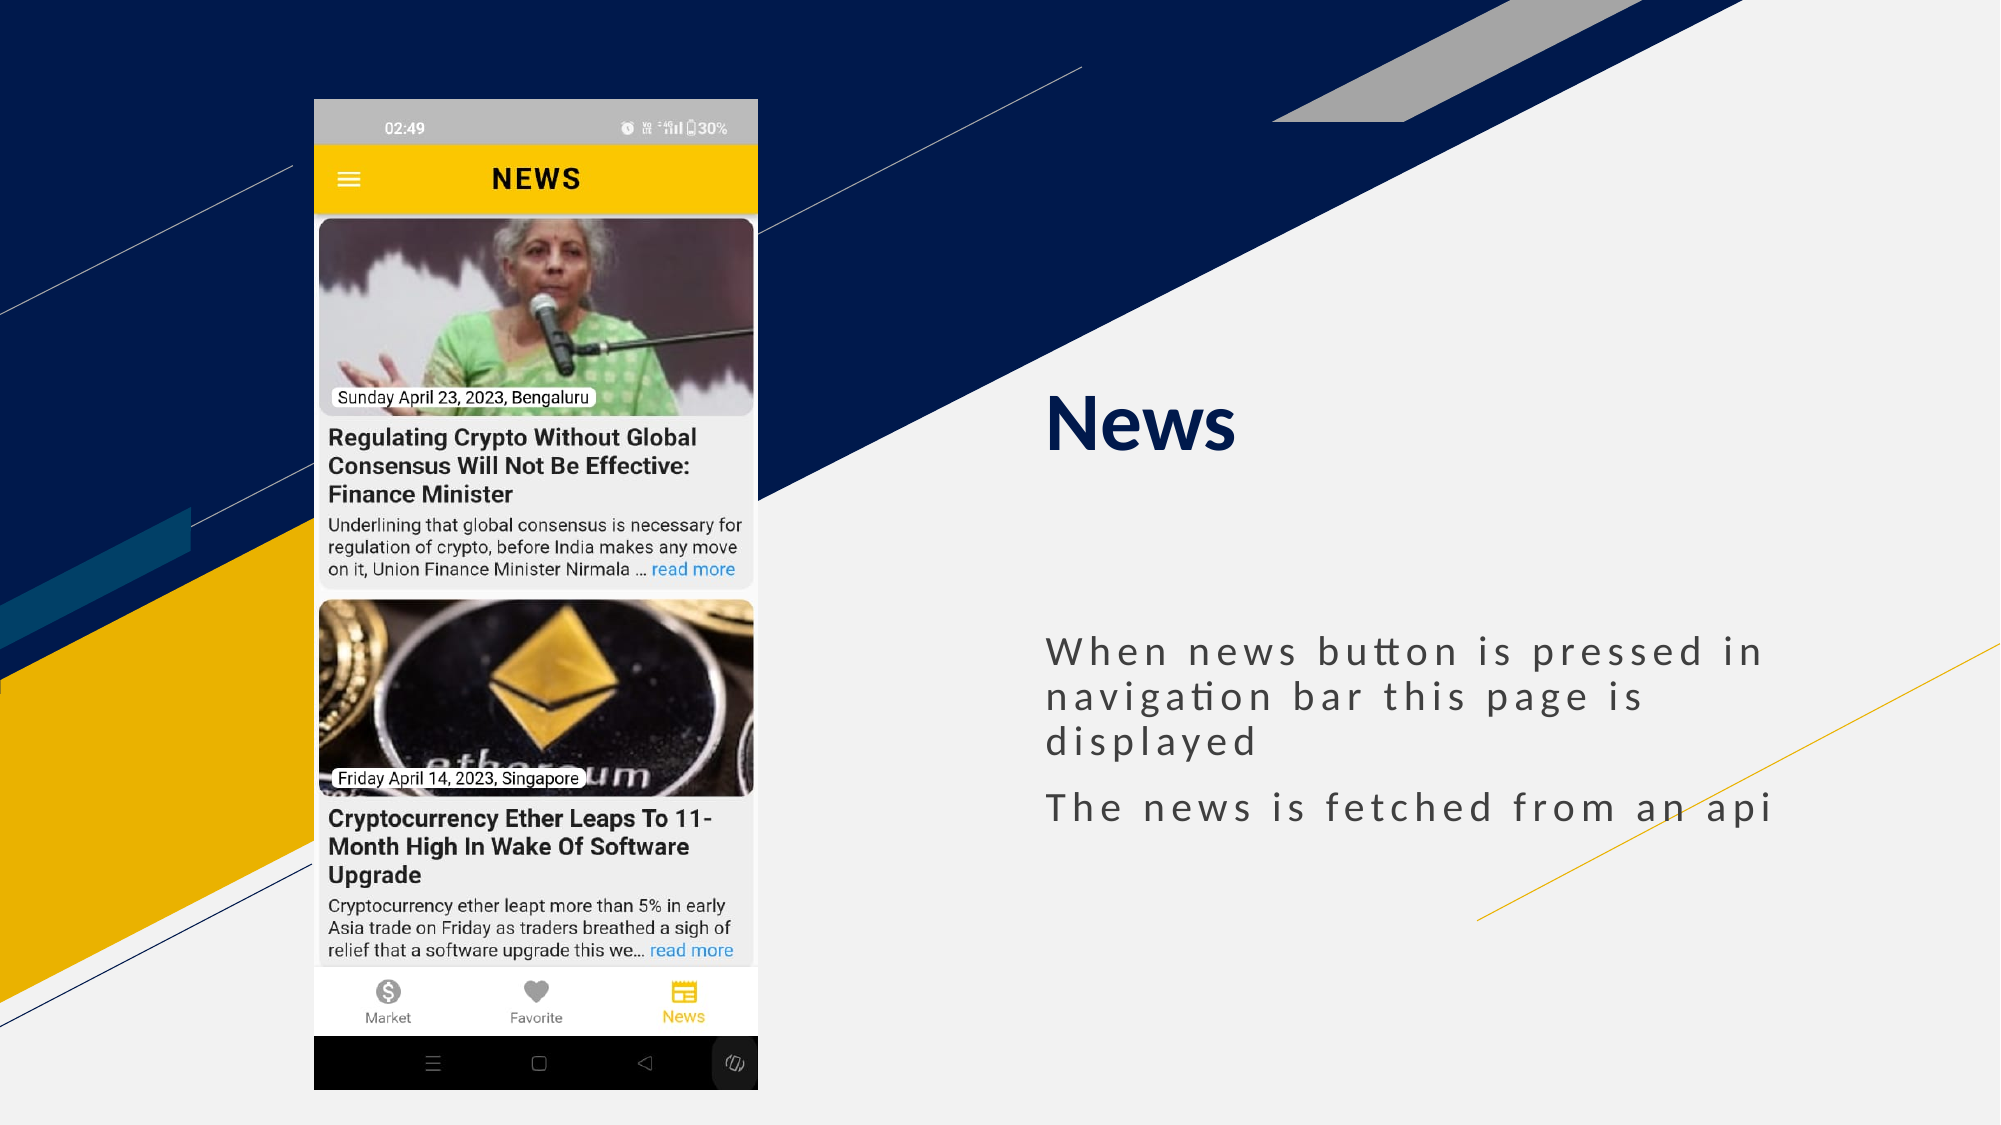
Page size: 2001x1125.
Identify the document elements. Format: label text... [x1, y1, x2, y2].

title News [1030, 326, 1837, 469]
list When news button is pressed in navigation bar this page is displayed The news is fetched from an api [1030, 622, 1837, 1002]
picture [314, 99, 758, 1090]
